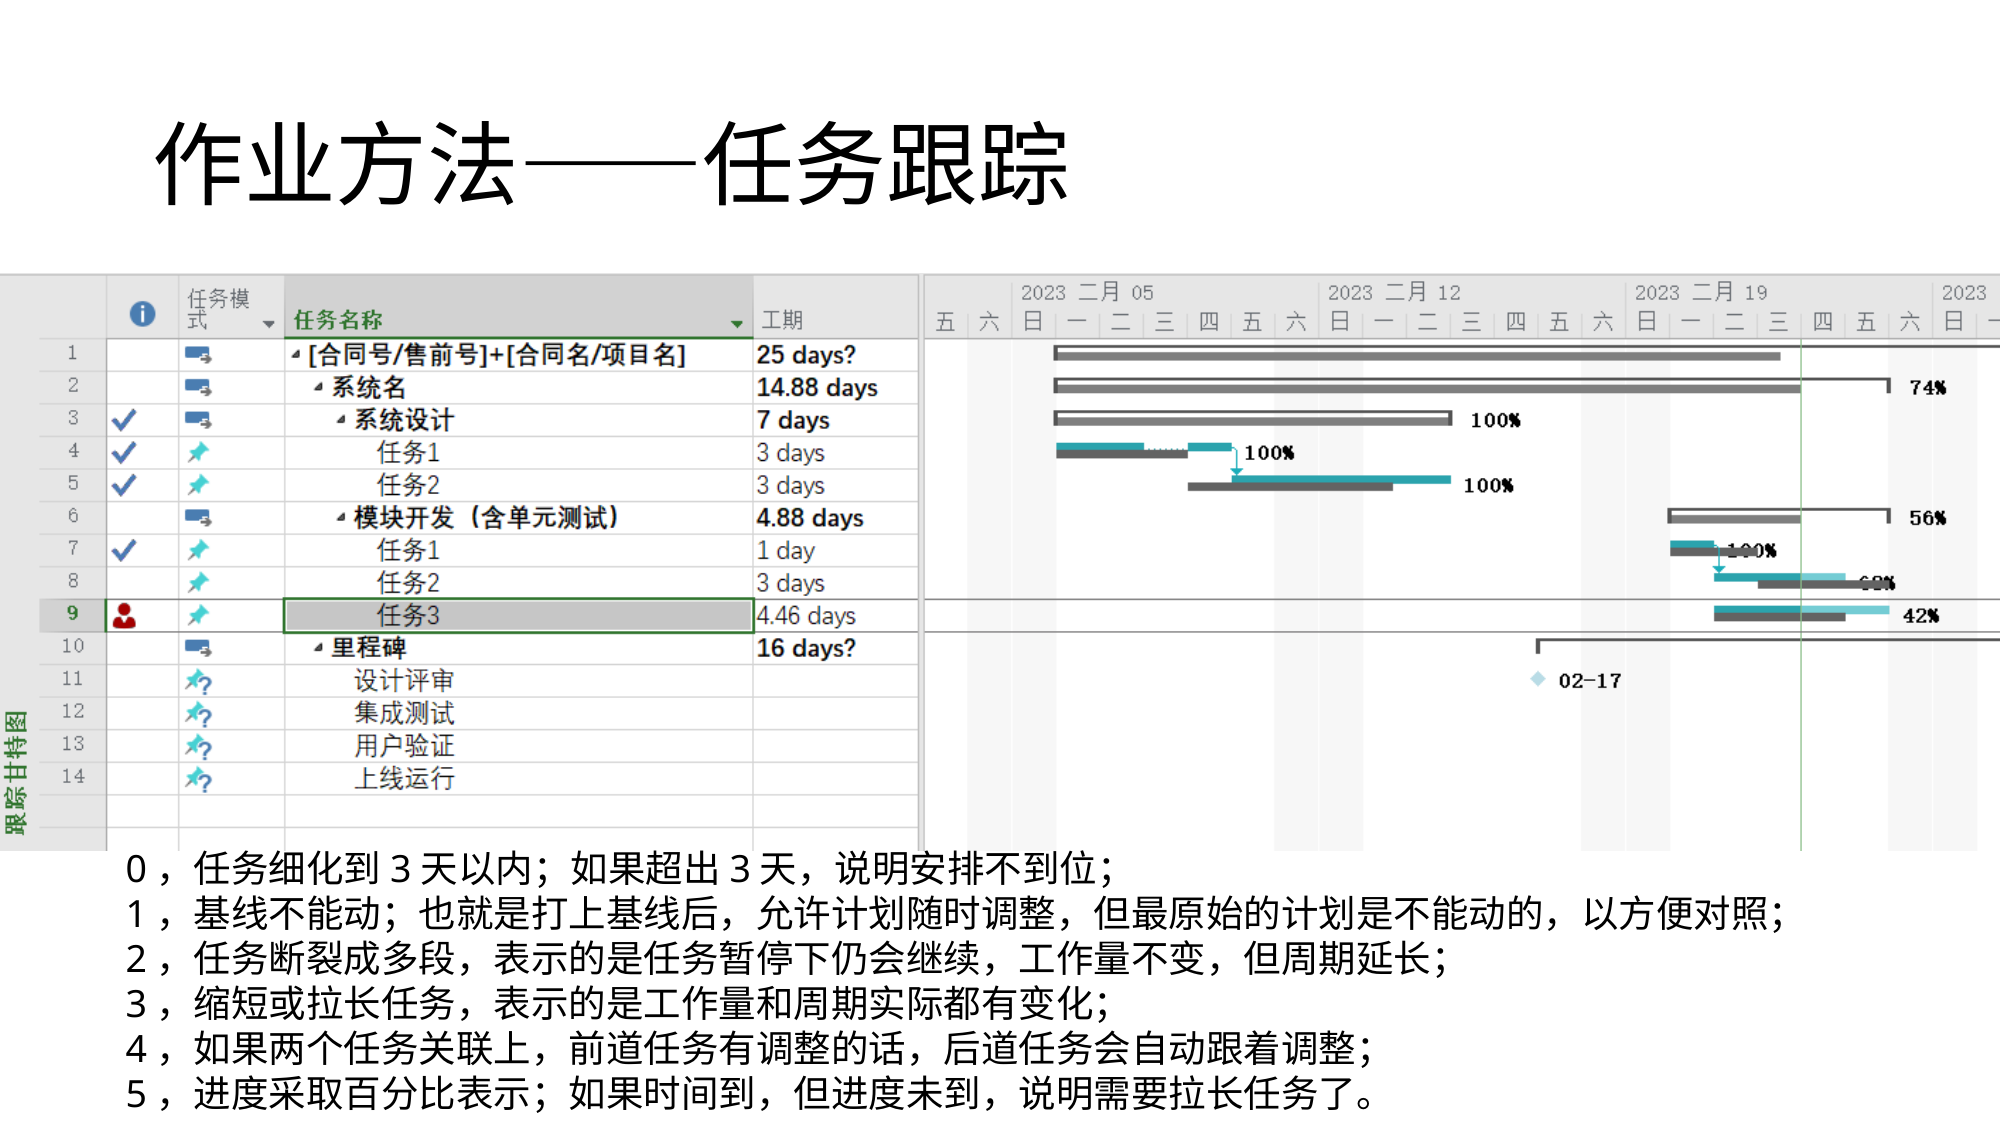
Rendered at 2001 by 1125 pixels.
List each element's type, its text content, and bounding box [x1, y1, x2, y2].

picture [0, 273, 2000, 851]
title 作业方法——任务跟踪 [137, 59, 1863, 273]
text_box 0，任务细化到3天以内；如果超出3天，说明安排不到位； 1，基线不能动；也就是打上基线后，允许计划随时调整，但最原始的计划是不能动的，以方便对照； 2，任务断裂成多段，表示的是任务暂停下仍会继续，工作量不变，但周期延长； 3，缩短或拉长任务，表示的是工作量和周期实际都有变化； 4，如果两个任务关联上，前道任务有调整的话，后道任务会自动跟着调整； 5，进度采取百分比表示；如果时间到，但进度未到，说明需要拉长任务了。 [110, 851, 1822, 1122]
